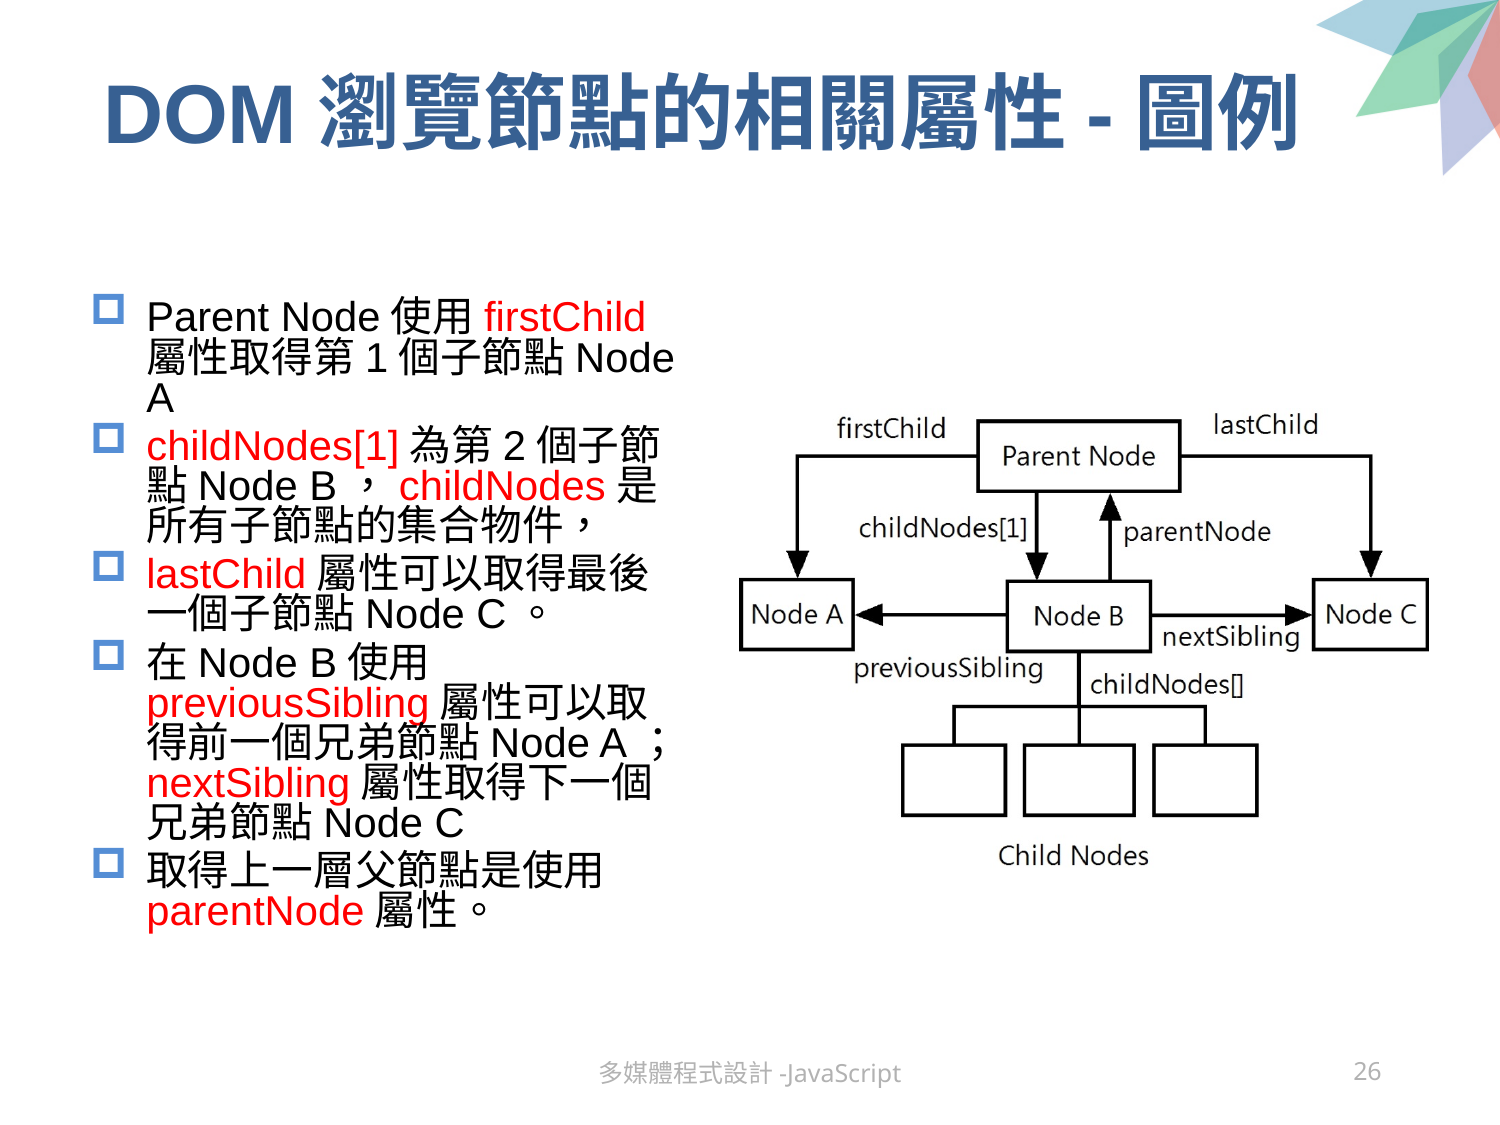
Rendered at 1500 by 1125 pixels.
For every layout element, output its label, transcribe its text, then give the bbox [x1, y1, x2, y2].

slide_number 26 [1059, 1042, 1397, 1103]
footer 多媒體程式設計-JavaScript [496, 1042, 1004, 1103]
list Parent Node使用firstChild屬性取得第1個子節點Node A childNodes[1]為第2個子節點Node B，childNodes是所有子節點的集合物件， lastChild屬性可以取得最後一個子節點Node C。 在Node B使用previousSibling屬性可以取得前一個兄弟節點Node A；nextSibling屬性取得下一個兄弟節點Node C 取得上一層父節點是使用parentNode屬性。 [75, 292, 703, 1035]
picture [0, 0, 1500, 1125]
title DOM瀏覽節點的相關屬性-圖例 [88, 7, 1397, 213]
